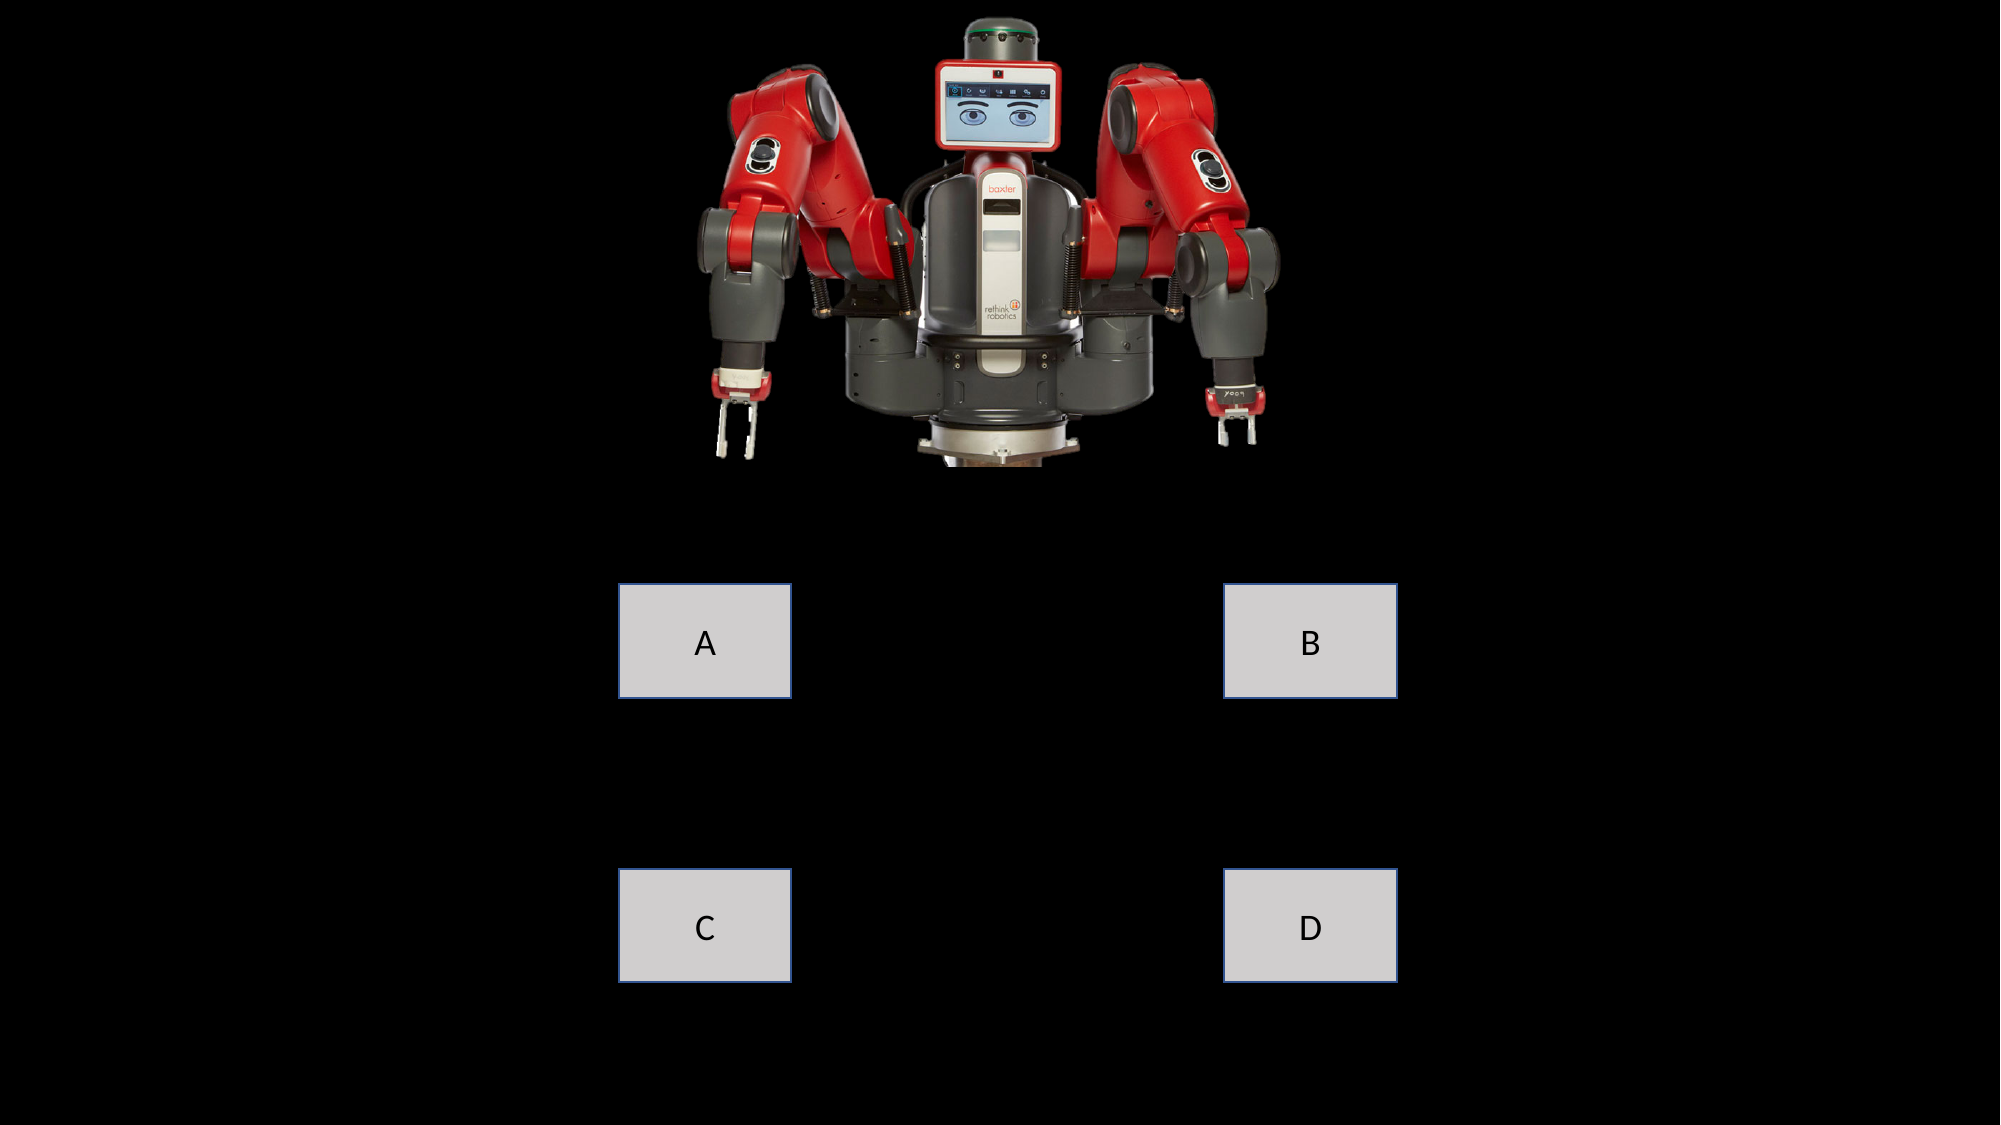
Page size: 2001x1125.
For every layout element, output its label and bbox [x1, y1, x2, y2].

text_box [571, 16, 1429, 983]
